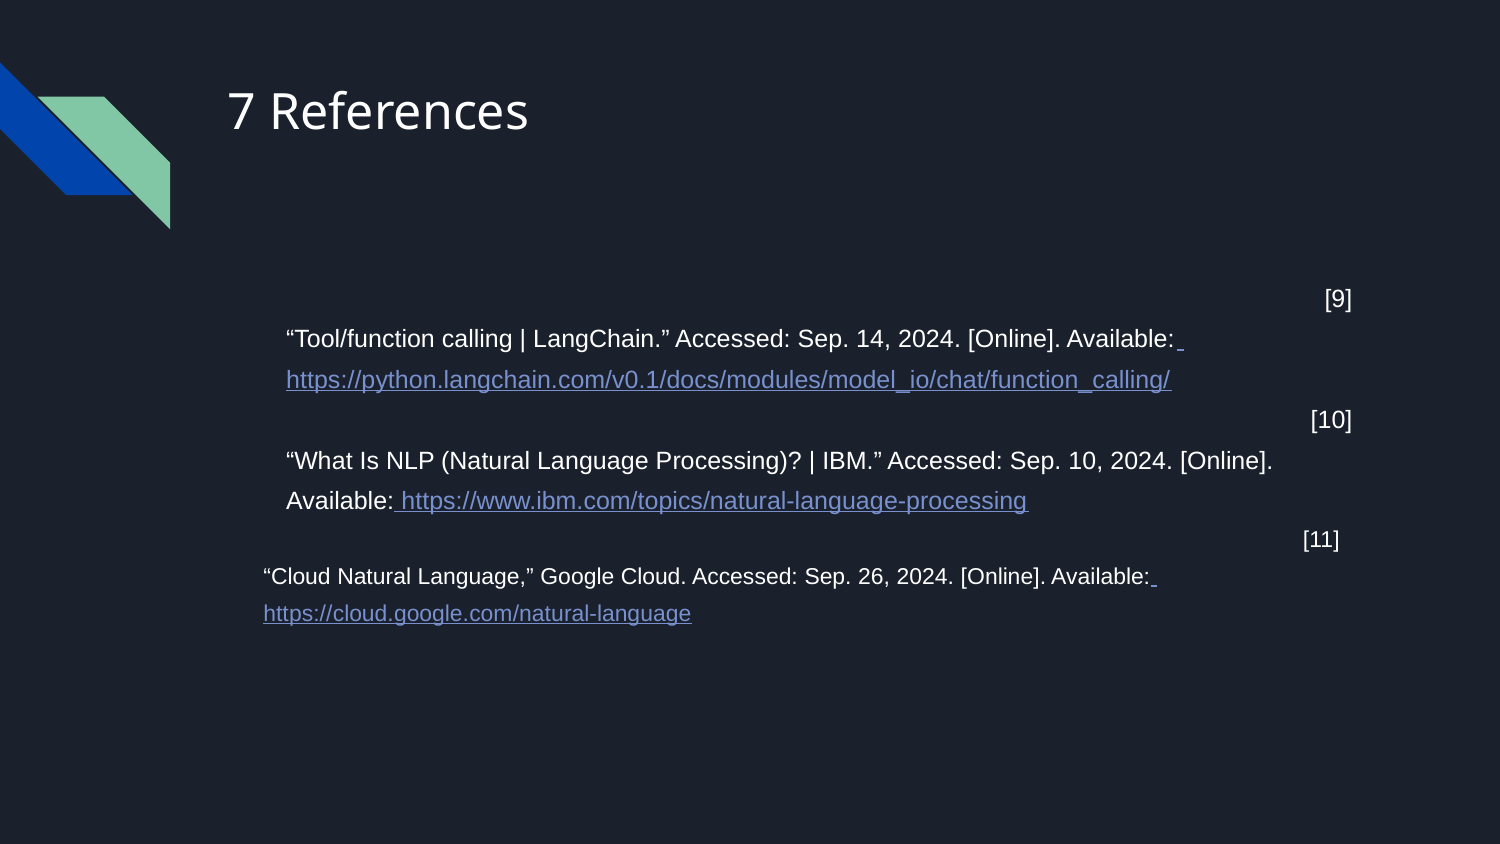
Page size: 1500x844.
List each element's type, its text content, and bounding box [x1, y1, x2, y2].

list [9] “Tool/function calling | LangChain.” Accessed: Sep. 14, 2024. [Online]. Available: https://python.langchain.com/v0.1/docs/modules/model_io/chat/function_calling/ [10] “What Is NLP (Natural Language Processing)? | IBM.” Accessed: Sep. 10, 2024. [Online]. Available: https://www.ibm.com/topics/natural-language-processing [11] “Cloud Natural Language,” Google Cloud. Accessed: Sep. 26, 2024. [Online]. Available: https://cloud.google.com/natural-language [212, 257, 1368, 735]
title 7 References [212, 64, 1368, 215]
